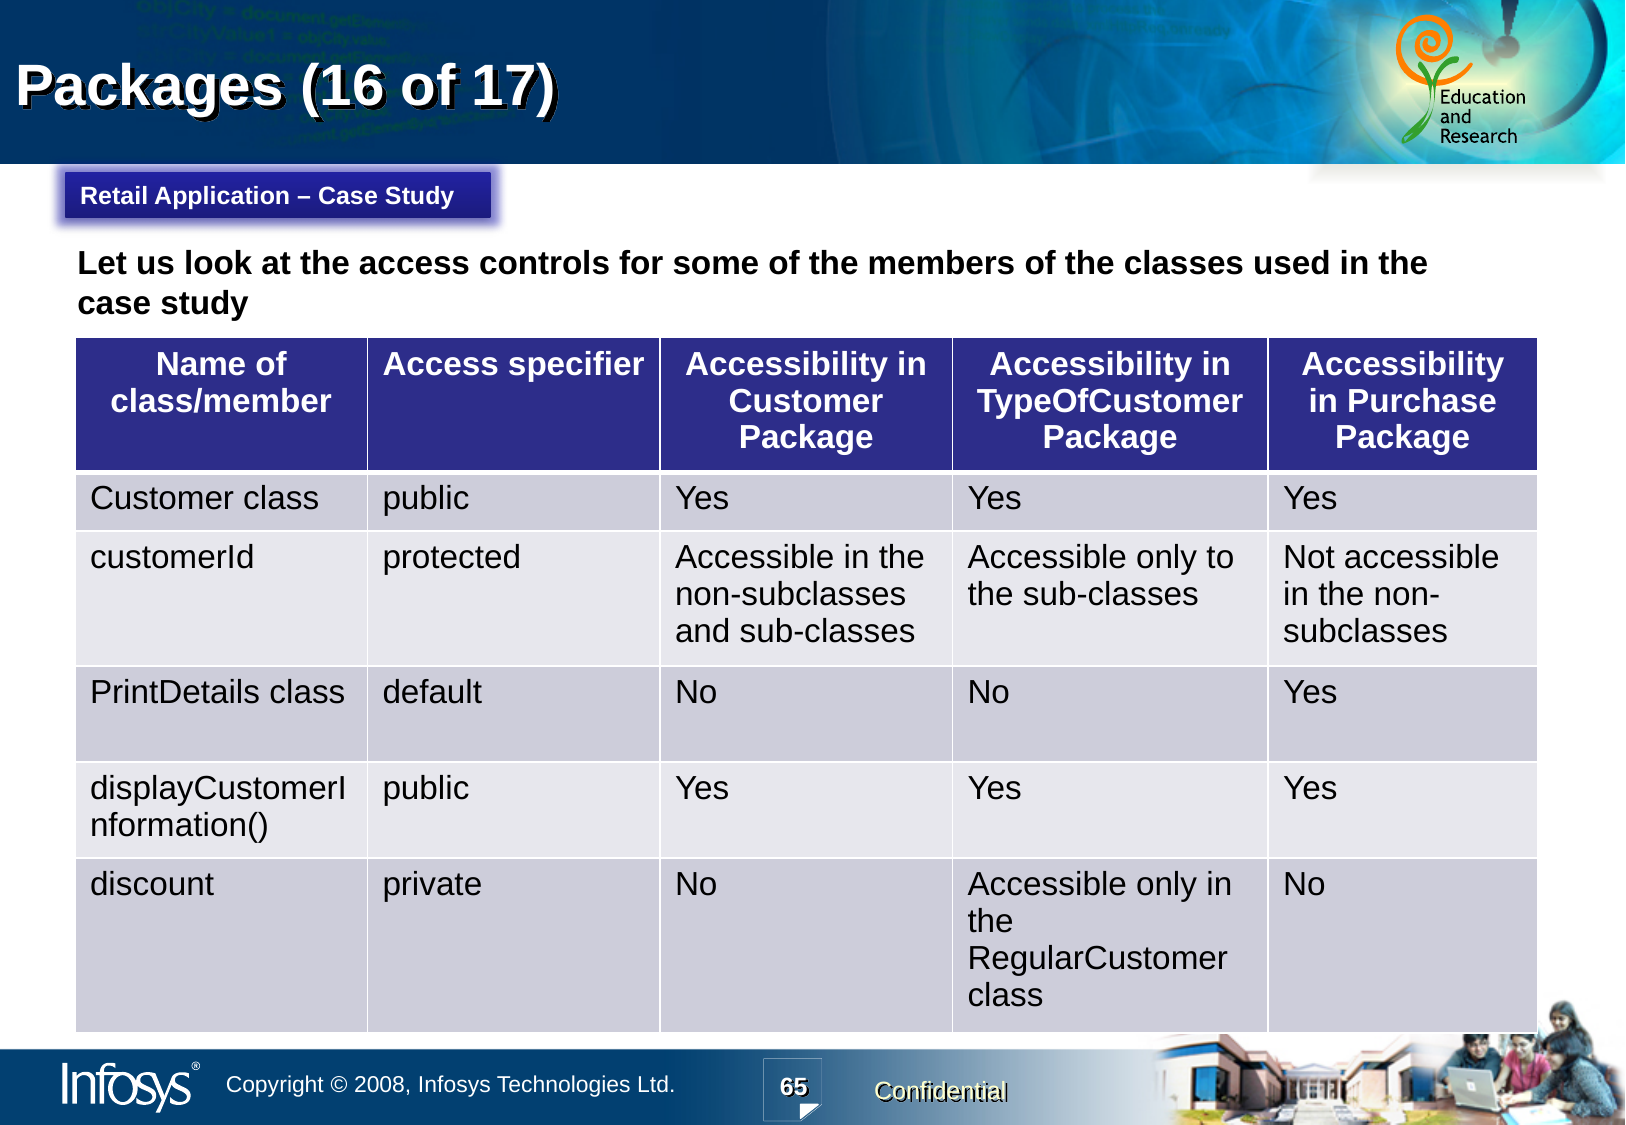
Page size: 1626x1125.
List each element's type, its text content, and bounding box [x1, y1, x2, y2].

table_cell Yes [661, 475, 952, 530]
table_header Accessibility in Purchase Package [1269, 338, 1537, 470]
table_cell Accessible in the non-subclasses and sub-classes [661, 532, 952, 665]
table_cell Yes [1269, 667, 1537, 761]
picture [0, 975, 1625, 1125]
table_cell Customer class [76, 475, 367, 530]
table_cell Yes [1269, 475, 1537, 530]
table_cell No [1269, 859, 1537, 1032]
text_box Packages (16 of 17) [0, 2, 1425, 162]
table_header Accessibility in Customer Package [661, 338, 952, 470]
table_cell default [368, 667, 659, 761]
table_cell discount [76, 859, 367, 1032]
table_cell displayCustomerInformation() [76, 763, 367, 857]
table_cell Not accessible in the non-subclasses [1269, 532, 1537, 665]
table_header Access specifier [368, 338, 659, 470]
table_cell public [368, 763, 659, 857]
table_cell customerId [76, 532, 367, 665]
table_cell Yes [953, 475, 1267, 530]
table_cell Yes [661, 763, 952, 857]
table_cell Accessible only in the RegularCustomer class [953, 859, 1267, 1032]
table_header Accessibility in TypeOfCustomer Package [953, 338, 1267, 470]
table_cell No [661, 667, 952, 761]
table_cell protected [368, 532, 659, 665]
table_cell public [368, 475, 659, 530]
table_cell Yes [1269, 763, 1537, 857]
picture [1592, 0, 1625, 164]
table_cell Yes [953, 763, 1267, 857]
table_cell Accessible only to the sub-classes [953, 532, 1267, 665]
table_header Name of class/member [76, 338, 367, 470]
slide_number 65 [724, 1062, 863, 1125]
text_box Retail Application – Case Study [65, 172, 491, 218]
table_cell private [368, 859, 659, 1032]
text_box Let us look at the access controls for some of the members of the classes used in the case study [62, 233, 1513, 329]
table_cell No [953, 667, 1267, 761]
table_cell PrintDetails class [76, 667, 367, 761]
table_cell No [661, 859, 952, 1032]
